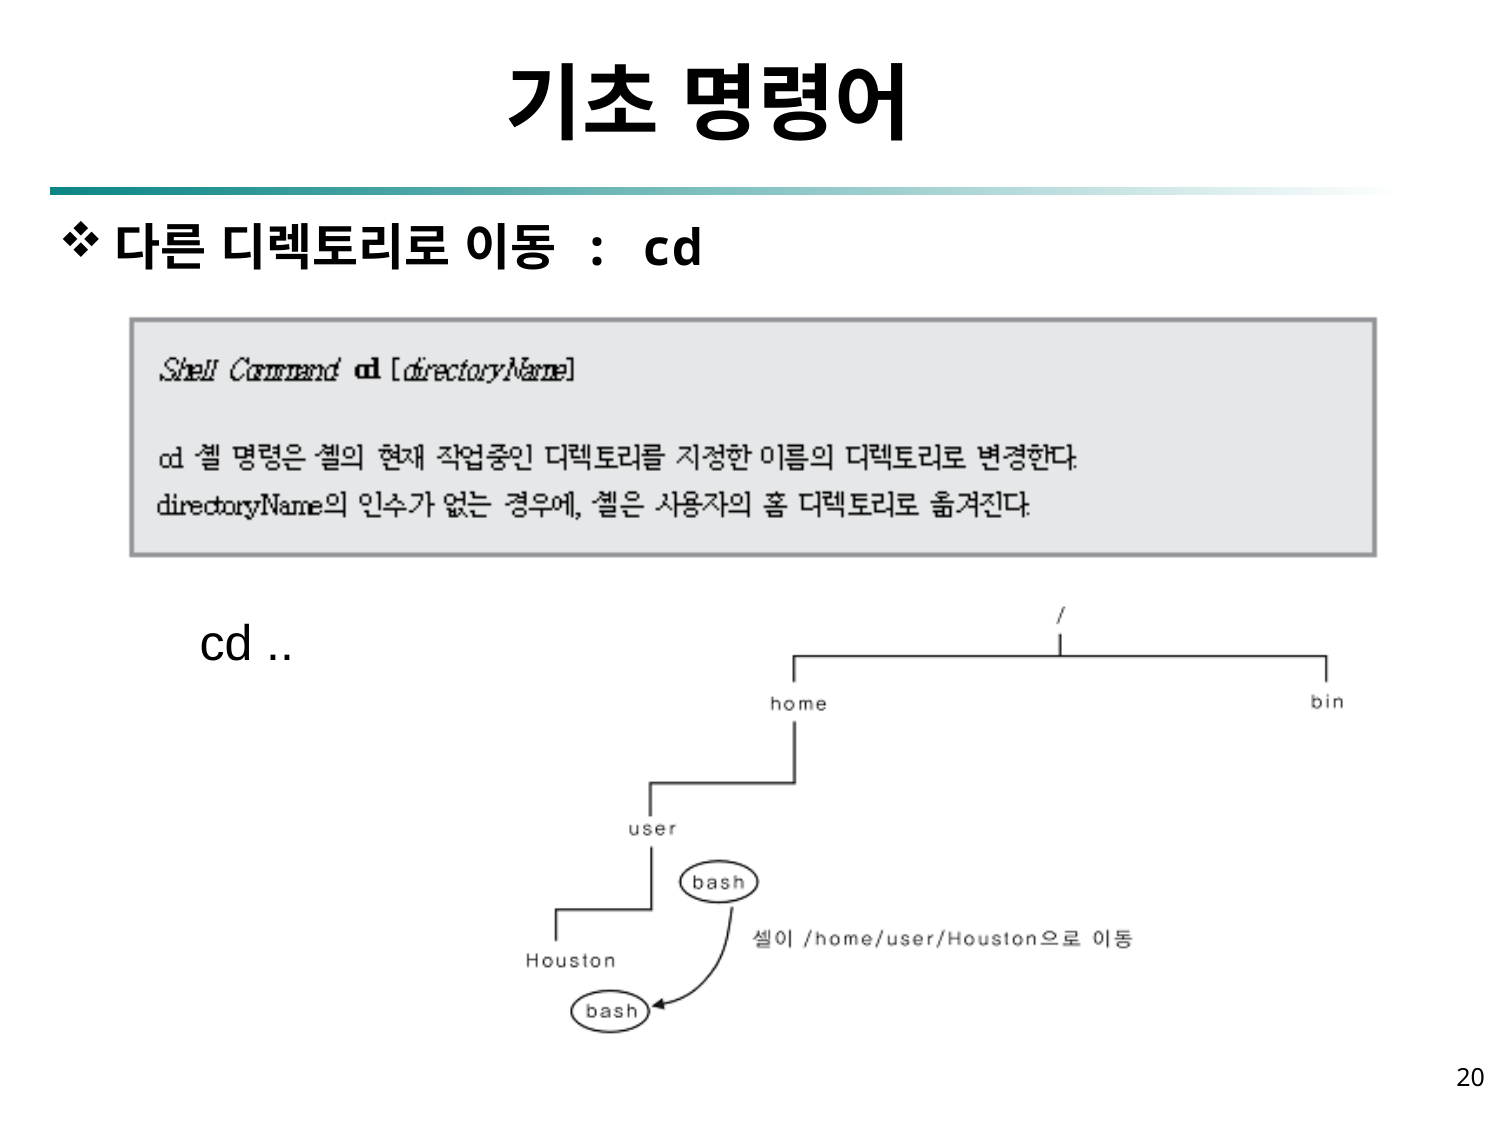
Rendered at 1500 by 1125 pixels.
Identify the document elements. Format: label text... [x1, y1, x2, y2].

picture [123, 311, 1387, 566]
text_box 기초 명령어 [29, 42, 1388, 159]
picture [498, 573, 1362, 1037]
slide_number 20 [1149, 1042, 1500, 1103]
text_box 다른 디렉토리로 이동 : cd [43, 208, 1437, 1047]
text_box cd .. [184, 603, 310, 678]
